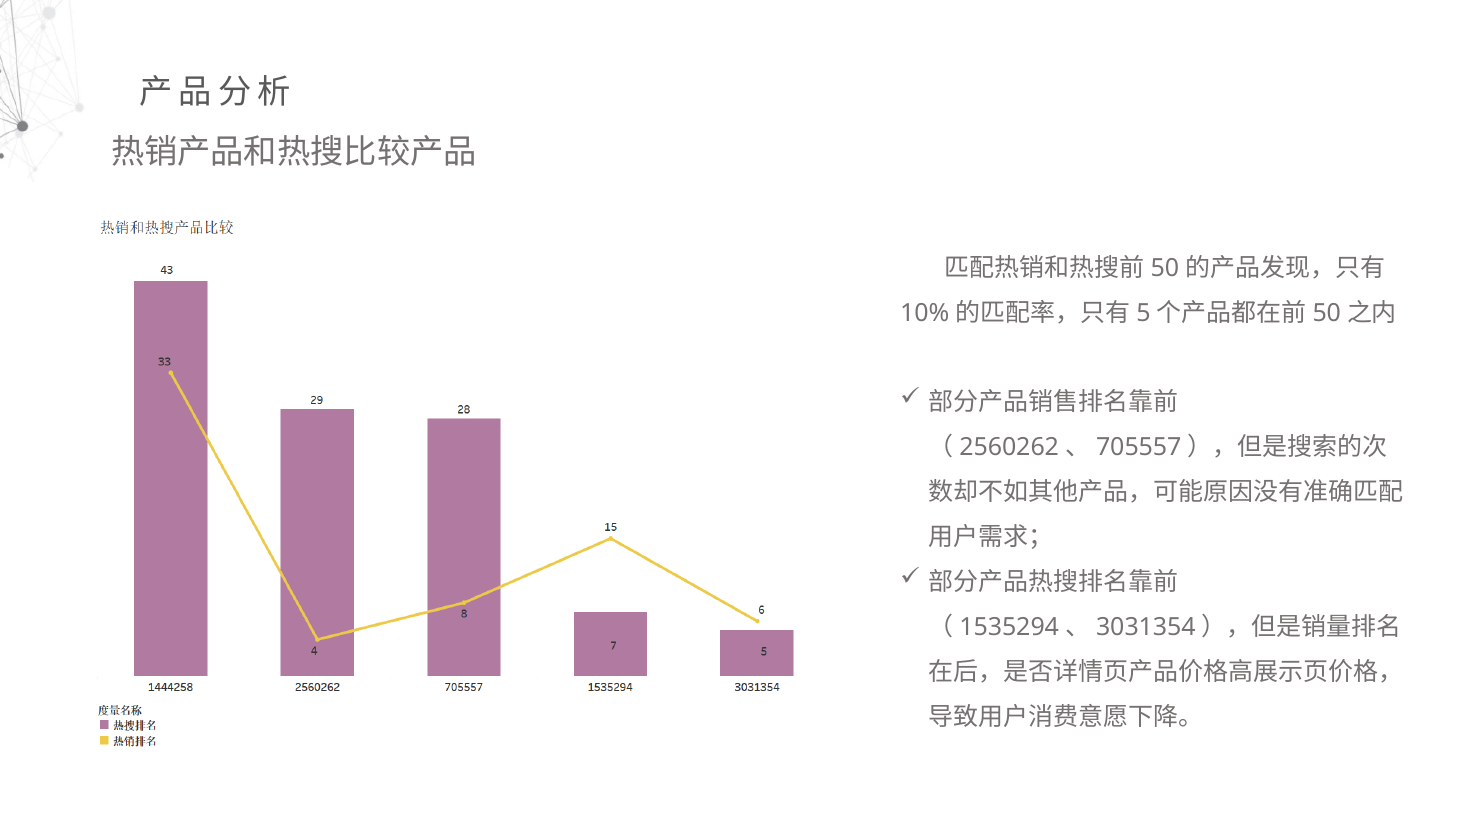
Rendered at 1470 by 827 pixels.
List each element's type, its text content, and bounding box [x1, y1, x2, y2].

text_box 匹配热销和热搜前50的产品发现，只有10%的匹配率，只有5个产品都在前50之内 部分产品销售排名靠前（2560262、705557），但是搜索的次数却不如其他产品，可能原因没有准确匹配用户需求； 部分产品热搜排名靠前（1535294、3031354），但是销量排名在后，是否详情页产品价格高展示页价格，导致用户消费意愿下降。 [900, 236, 1409, 730]
text_box 产品分析 [124, 75, 307, 118]
picture [0, 0, 830, 748]
text_box 热销产品和热搜比较产品 [110, 129, 477, 170]
